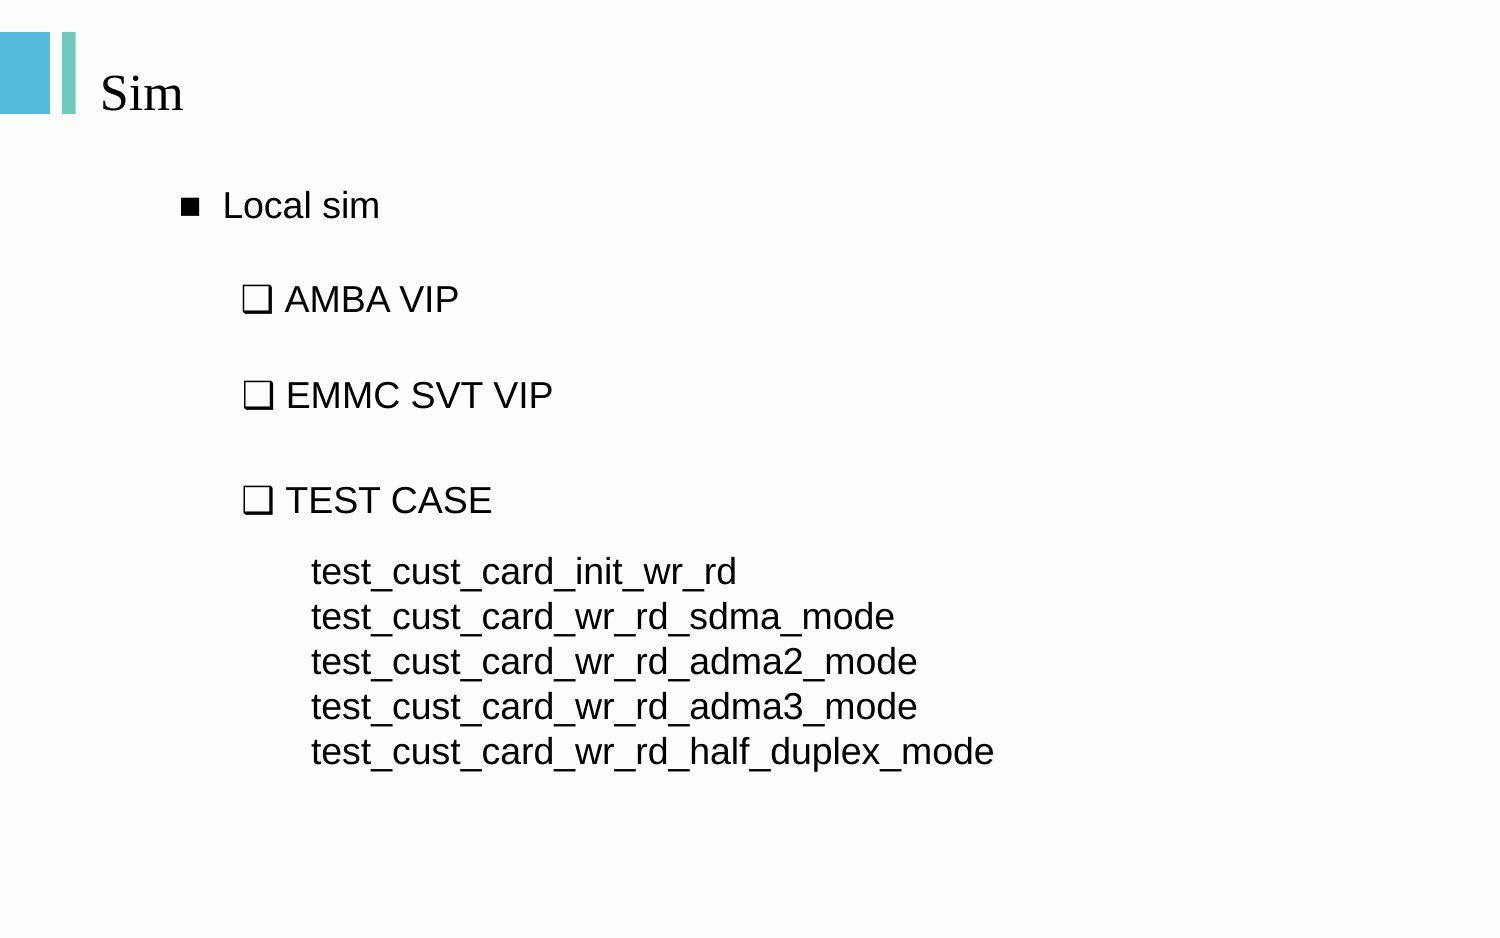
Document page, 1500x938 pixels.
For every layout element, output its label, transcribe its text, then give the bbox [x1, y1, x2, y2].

title Sim [88, 31, 1426, 148]
text_box ❑ AMBA VIP [225, 267, 475, 328]
text_box test_cust_card_init_wr_rd test_cust_card_wr_rd_sdma_mode test_cust_card_wr_rd_adma2_mode test_cust_card_wr_rd_adma3_mode test_cust_card_wr_rd_half_duplex_mode [296, 539, 1021, 780]
text_box ❑ EMMC SVT VIP [227, 363, 570, 424]
text_box ■ Local sim [163, 173, 396, 234]
text_box ❑ TEST CASE [226, 468, 509, 529]
